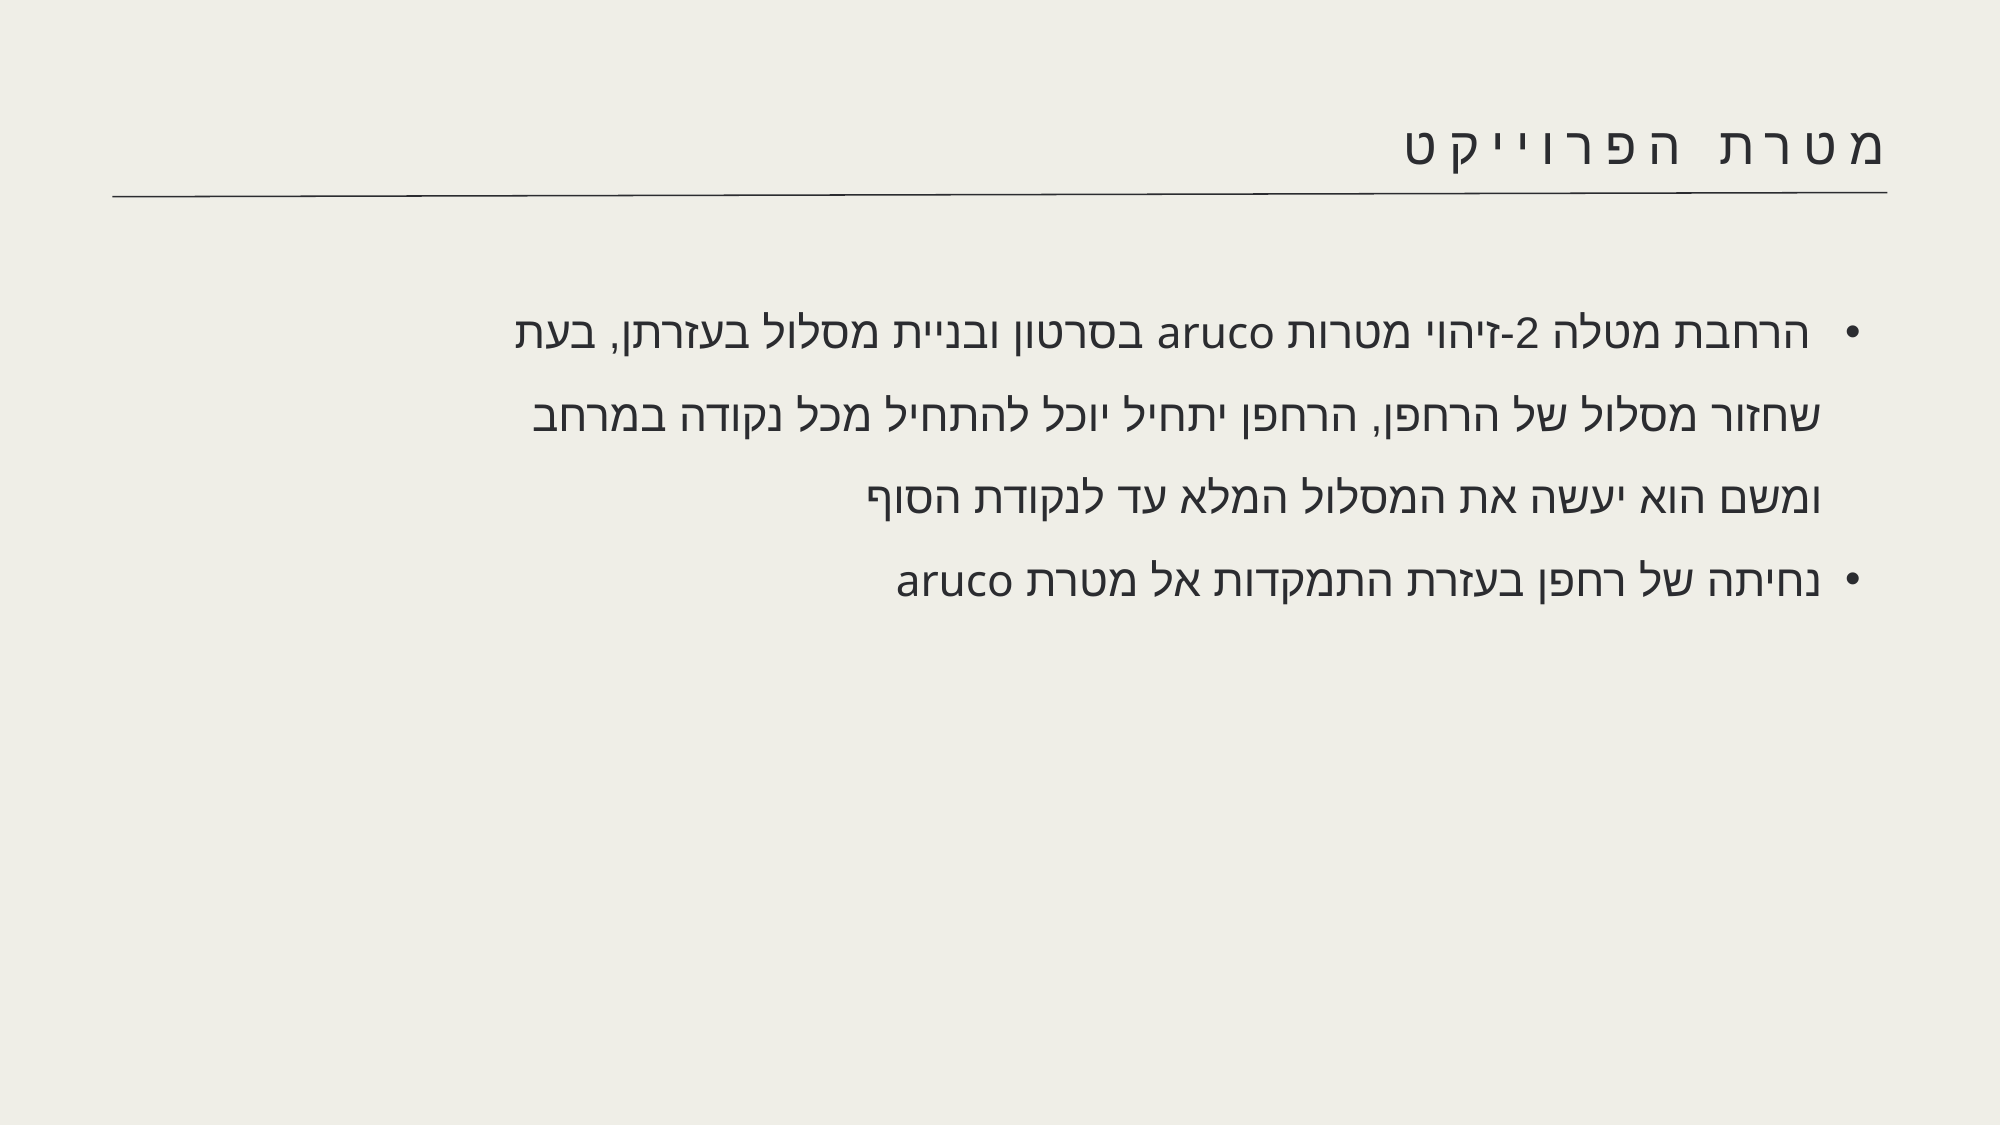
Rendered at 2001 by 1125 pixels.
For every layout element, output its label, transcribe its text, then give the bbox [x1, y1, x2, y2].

text_box מטרת הפרוייקט [110, 103, 1886, 176]
text_box הרחבת מטלה 2-זיהוי מטרות aruco בסרטון ובניית מסלול בעזרתן, בעת שחזור מסלול של הרחפן, הרחפן יתחיל יוכל להתחיל מכל נקודה במרחב ומשם הוא יעשה את המסלול המלא עד לנקודת הסוף נחיתה של רחפן בעזרת התמקדות אל מטרת aruco [495, 192, 1898, 1101]
